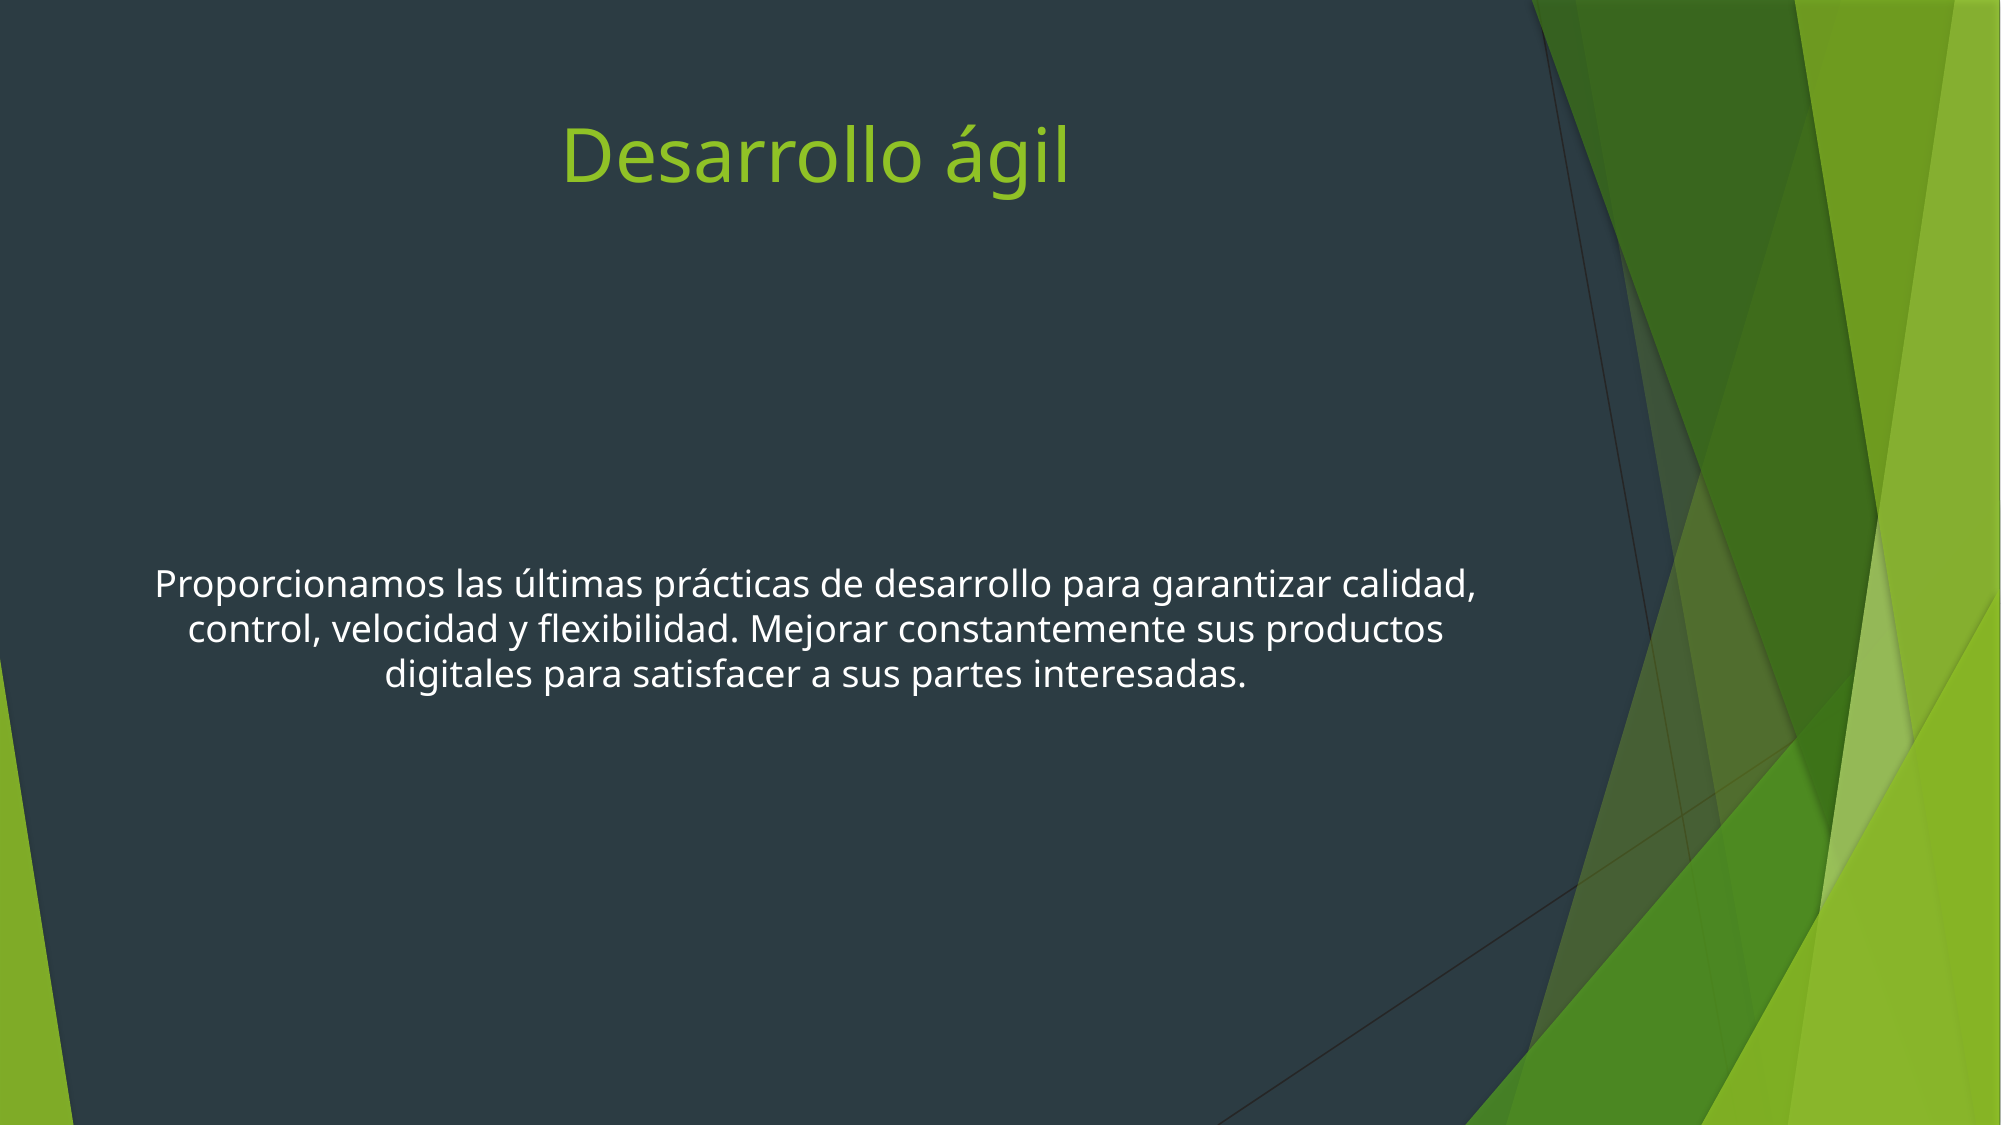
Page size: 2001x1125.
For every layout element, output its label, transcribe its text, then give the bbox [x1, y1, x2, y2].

list Proporcionamos las últimas prácticas de desarrollo para garantizar calidad, control, velocidad y flexibilidad. Mejorar constantemente sus productos digitales para satisfacer a sus partes interesadas. [111, 354, 1522, 992]
title Desarrollo ágil [111, 99, 1522, 317]
